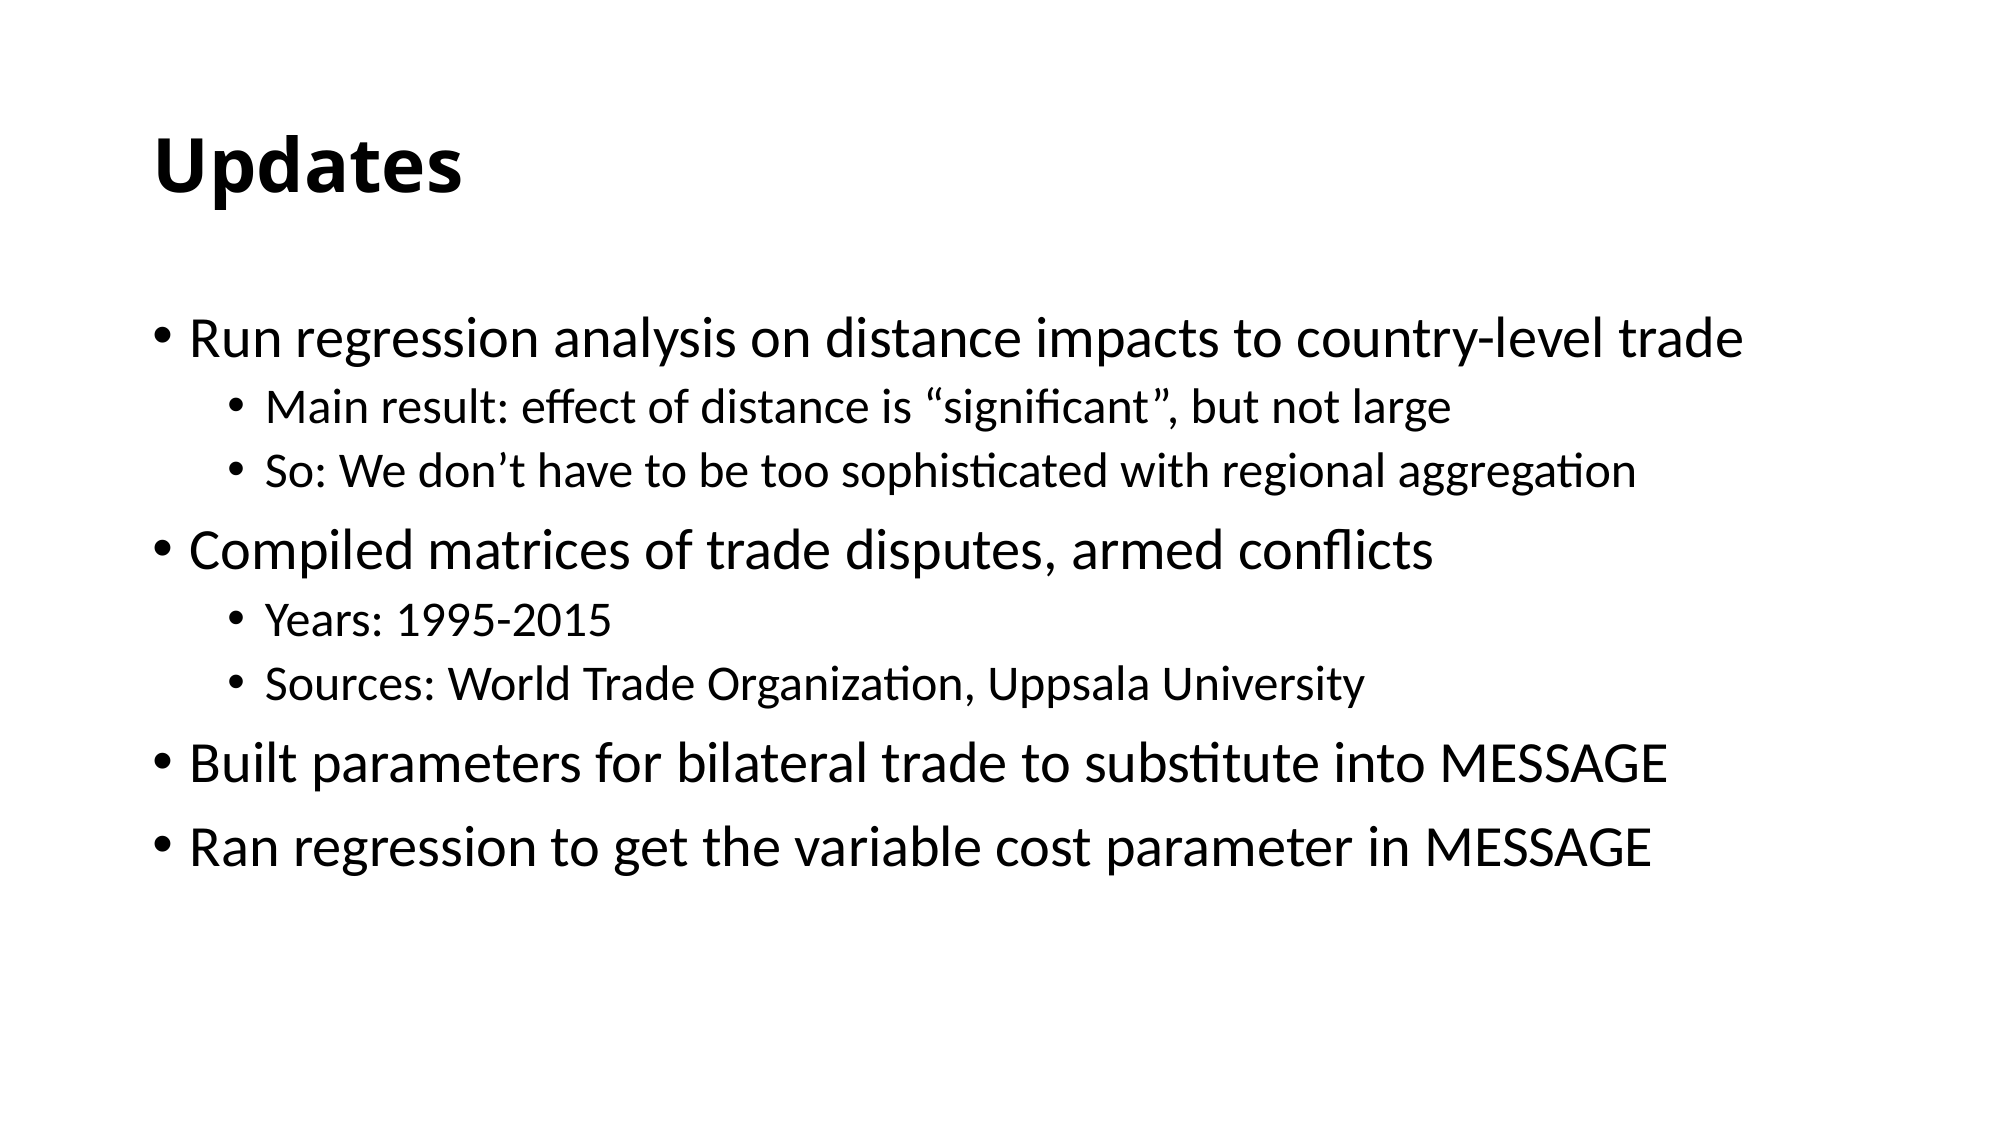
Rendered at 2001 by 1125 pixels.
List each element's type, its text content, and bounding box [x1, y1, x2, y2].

list Run regression analysis on distance impacts to country-level trade Main result: effect of distance is “significant”, but not large So: We don’t have to be too sophisticated with regional aggregation Compiled matrices of trade disputes, armed conflicts Years: 1995-2015 Sources: World Trade Organization, Uppsala University Built parameters for bilateral trade to substitute into MESSAGE Ran regression to get the variable cost parameter in MESSAGE [137, 299, 1863, 1014]
title Updates [137, 59, 1863, 278]
